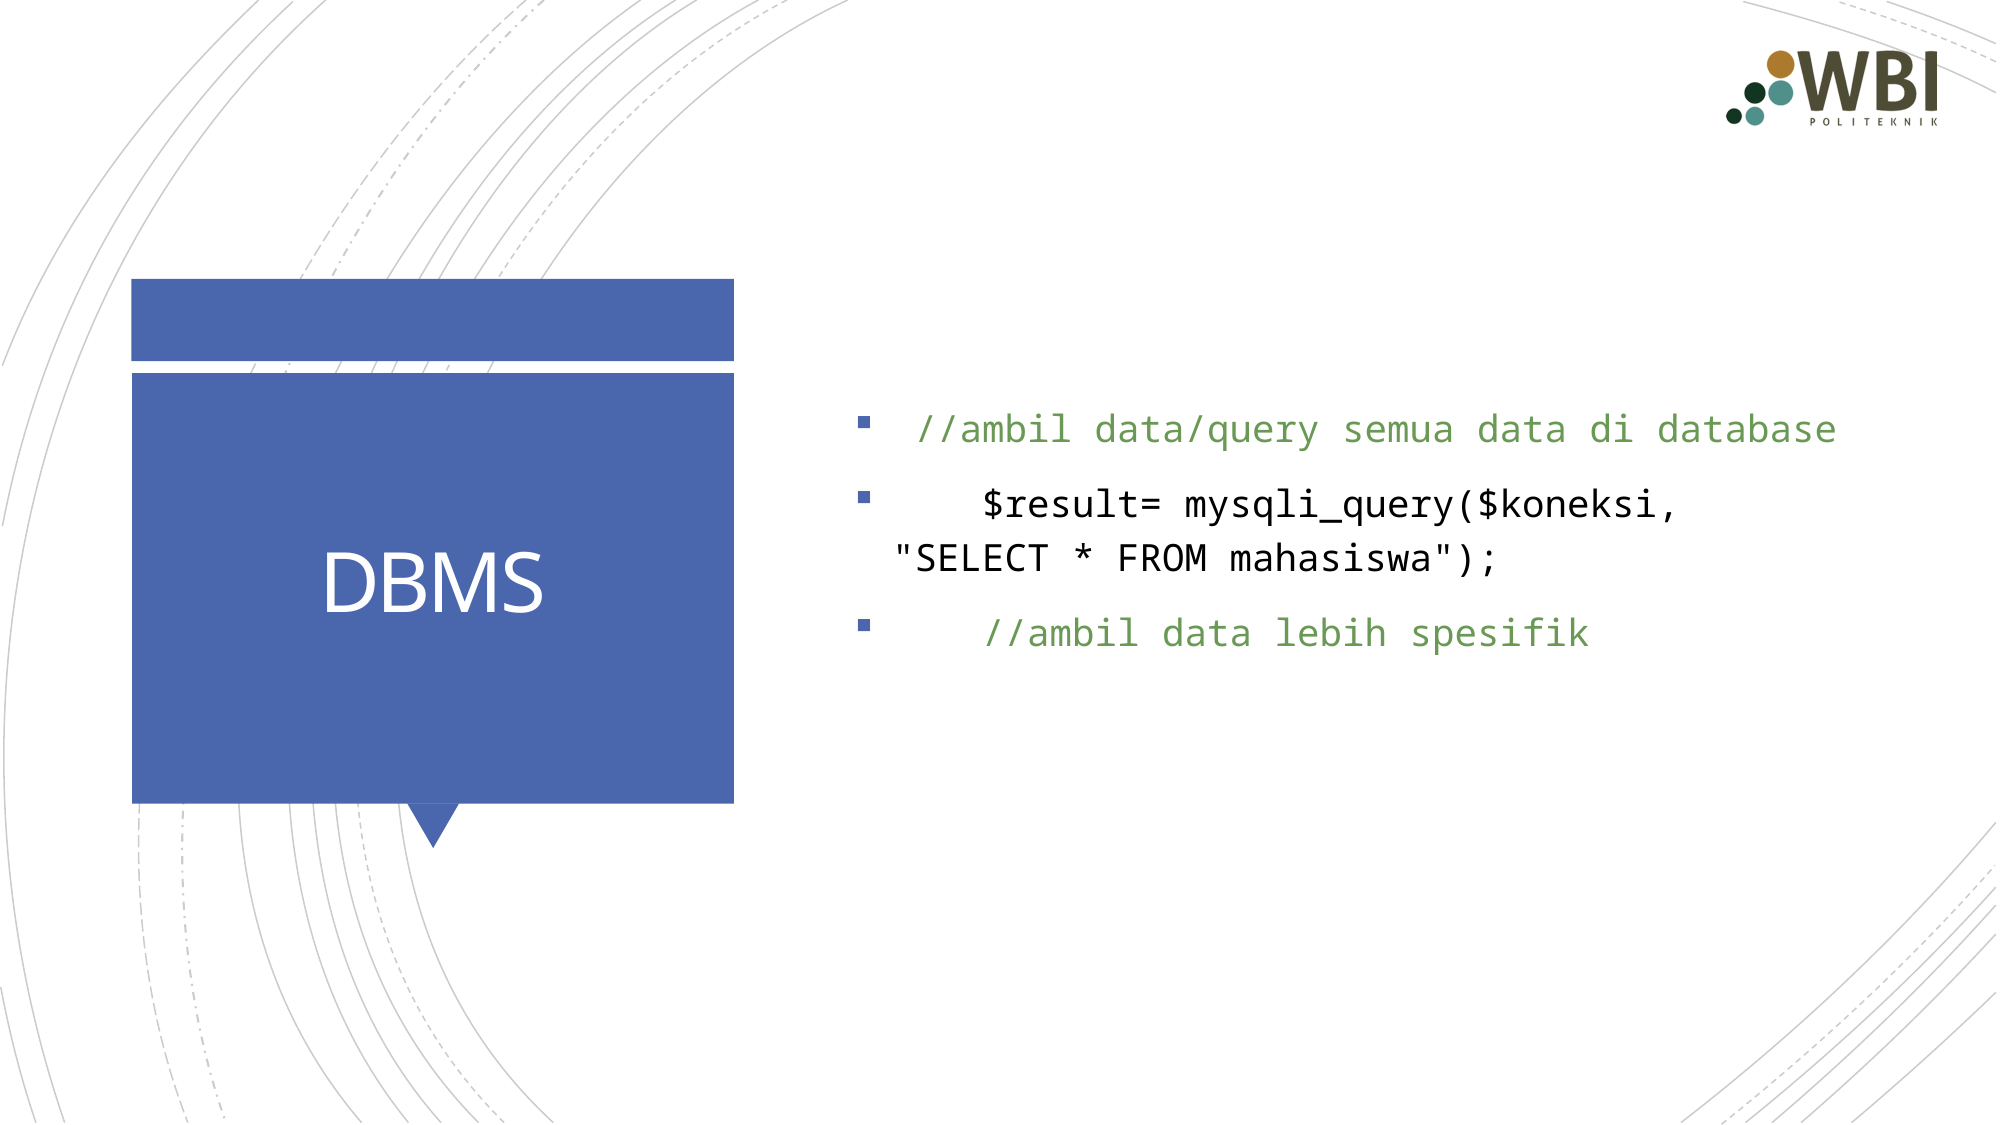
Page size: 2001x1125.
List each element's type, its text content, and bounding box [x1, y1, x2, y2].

list //ambil data/query semua data di database $result= mysqli_query($koneksi, "SELECT * FROM mahasiswa"); //ambil data lebih spesifik [839, 131, 1871, 993]
picture [1705, 38, 1949, 142]
title DBMS [145, 385, 720, 789]
